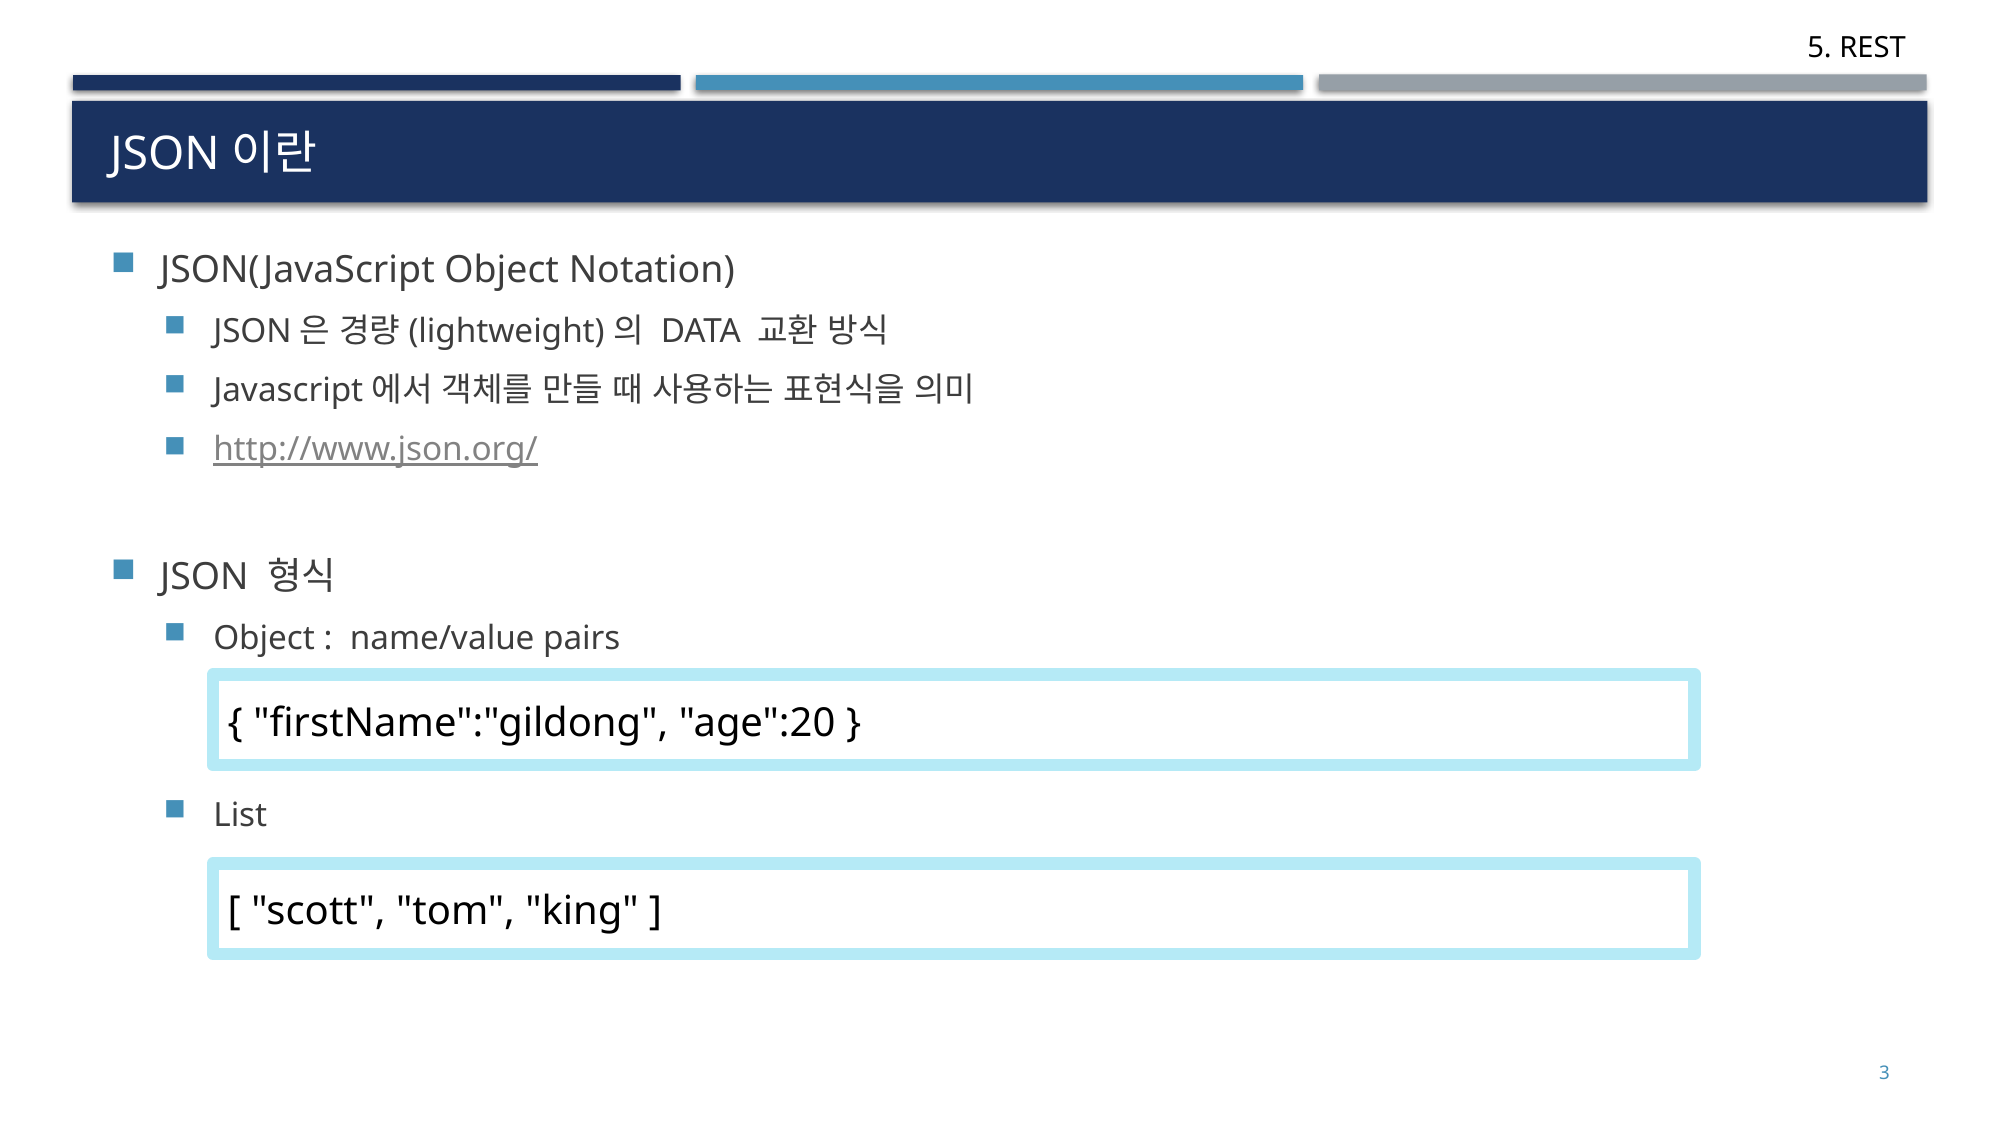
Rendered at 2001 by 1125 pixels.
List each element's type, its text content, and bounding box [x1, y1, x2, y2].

text_box [ "scott", "tom", "king" ] [213, 863, 1695, 954]
text_box { "firstName":"gildong", "age":20 } [213, 674, 1695, 766]
title JSON이란 [95, 107, 1905, 191]
list JSON(JavaScript Object Notation) JSON은 경량(lightweight)의 DATA 교환 방식 Javascript에서 객체를 만들 때 사용하는 표현식을 의미 http://www.json.org/ JSON 형식 Object : name/value pairs List [95, 237, 1905, 1030]
slide_number 3 [1732, 1043, 1905, 1104]
